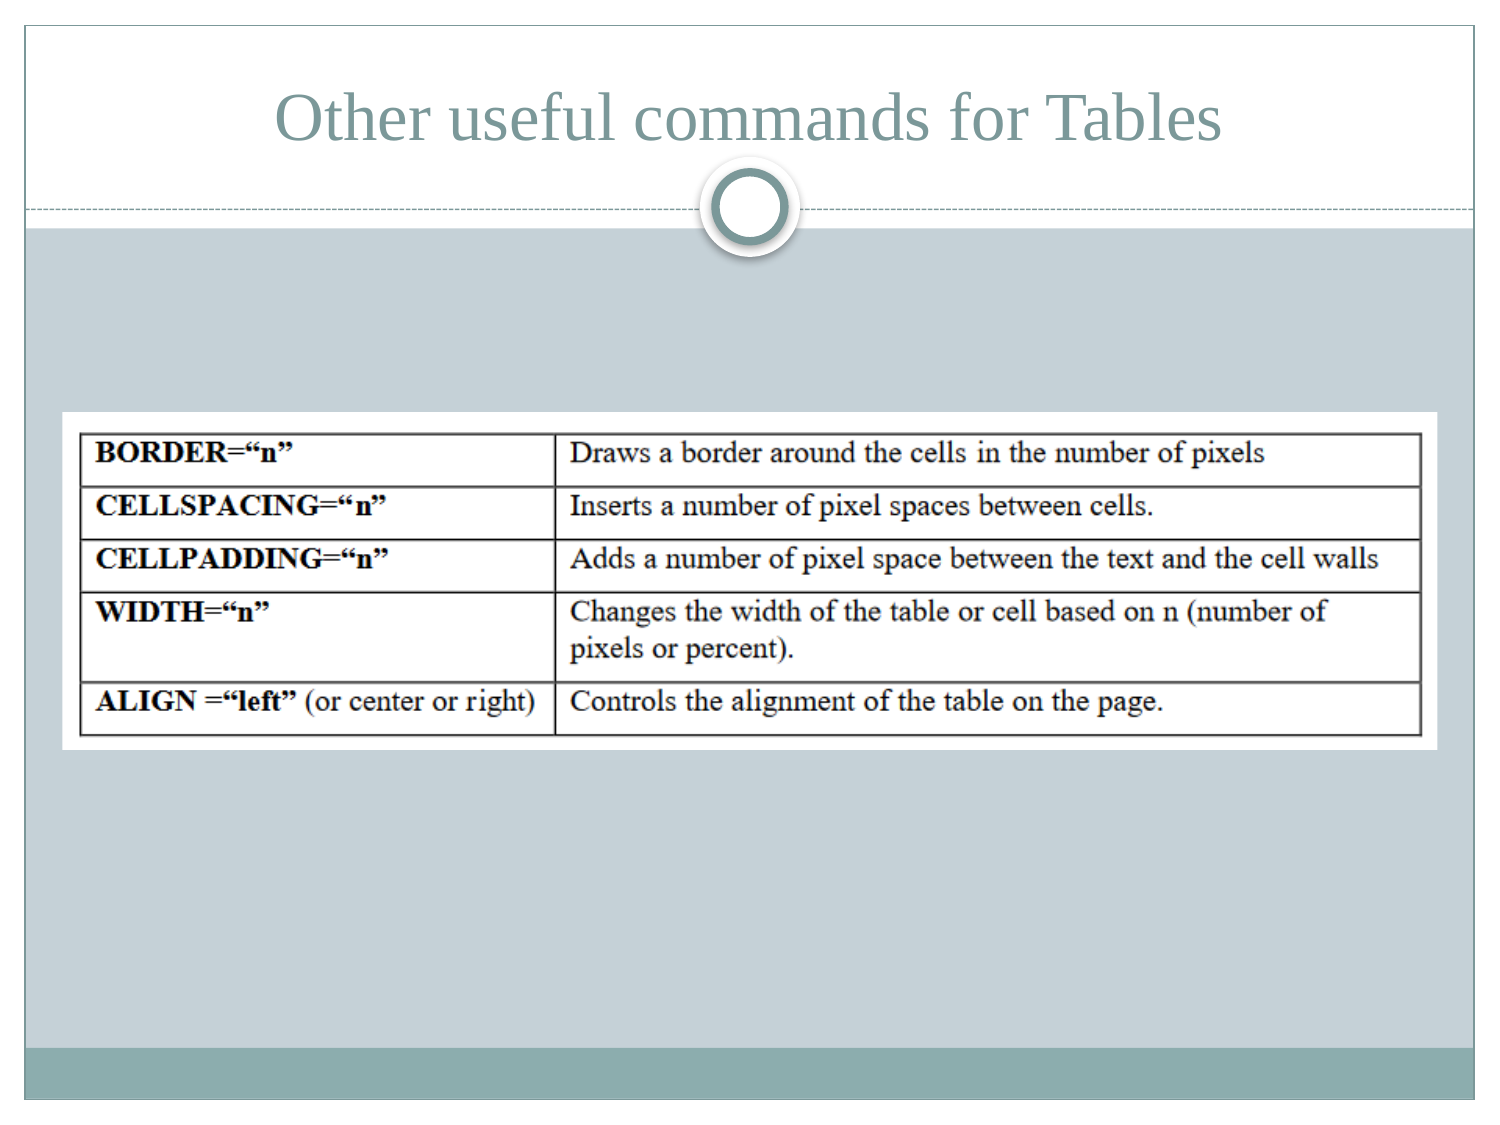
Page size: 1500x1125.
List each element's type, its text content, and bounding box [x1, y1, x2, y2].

title Other useful commands for Tables [49, 37, 1450, 162]
picture [62, 412, 1438, 751]
